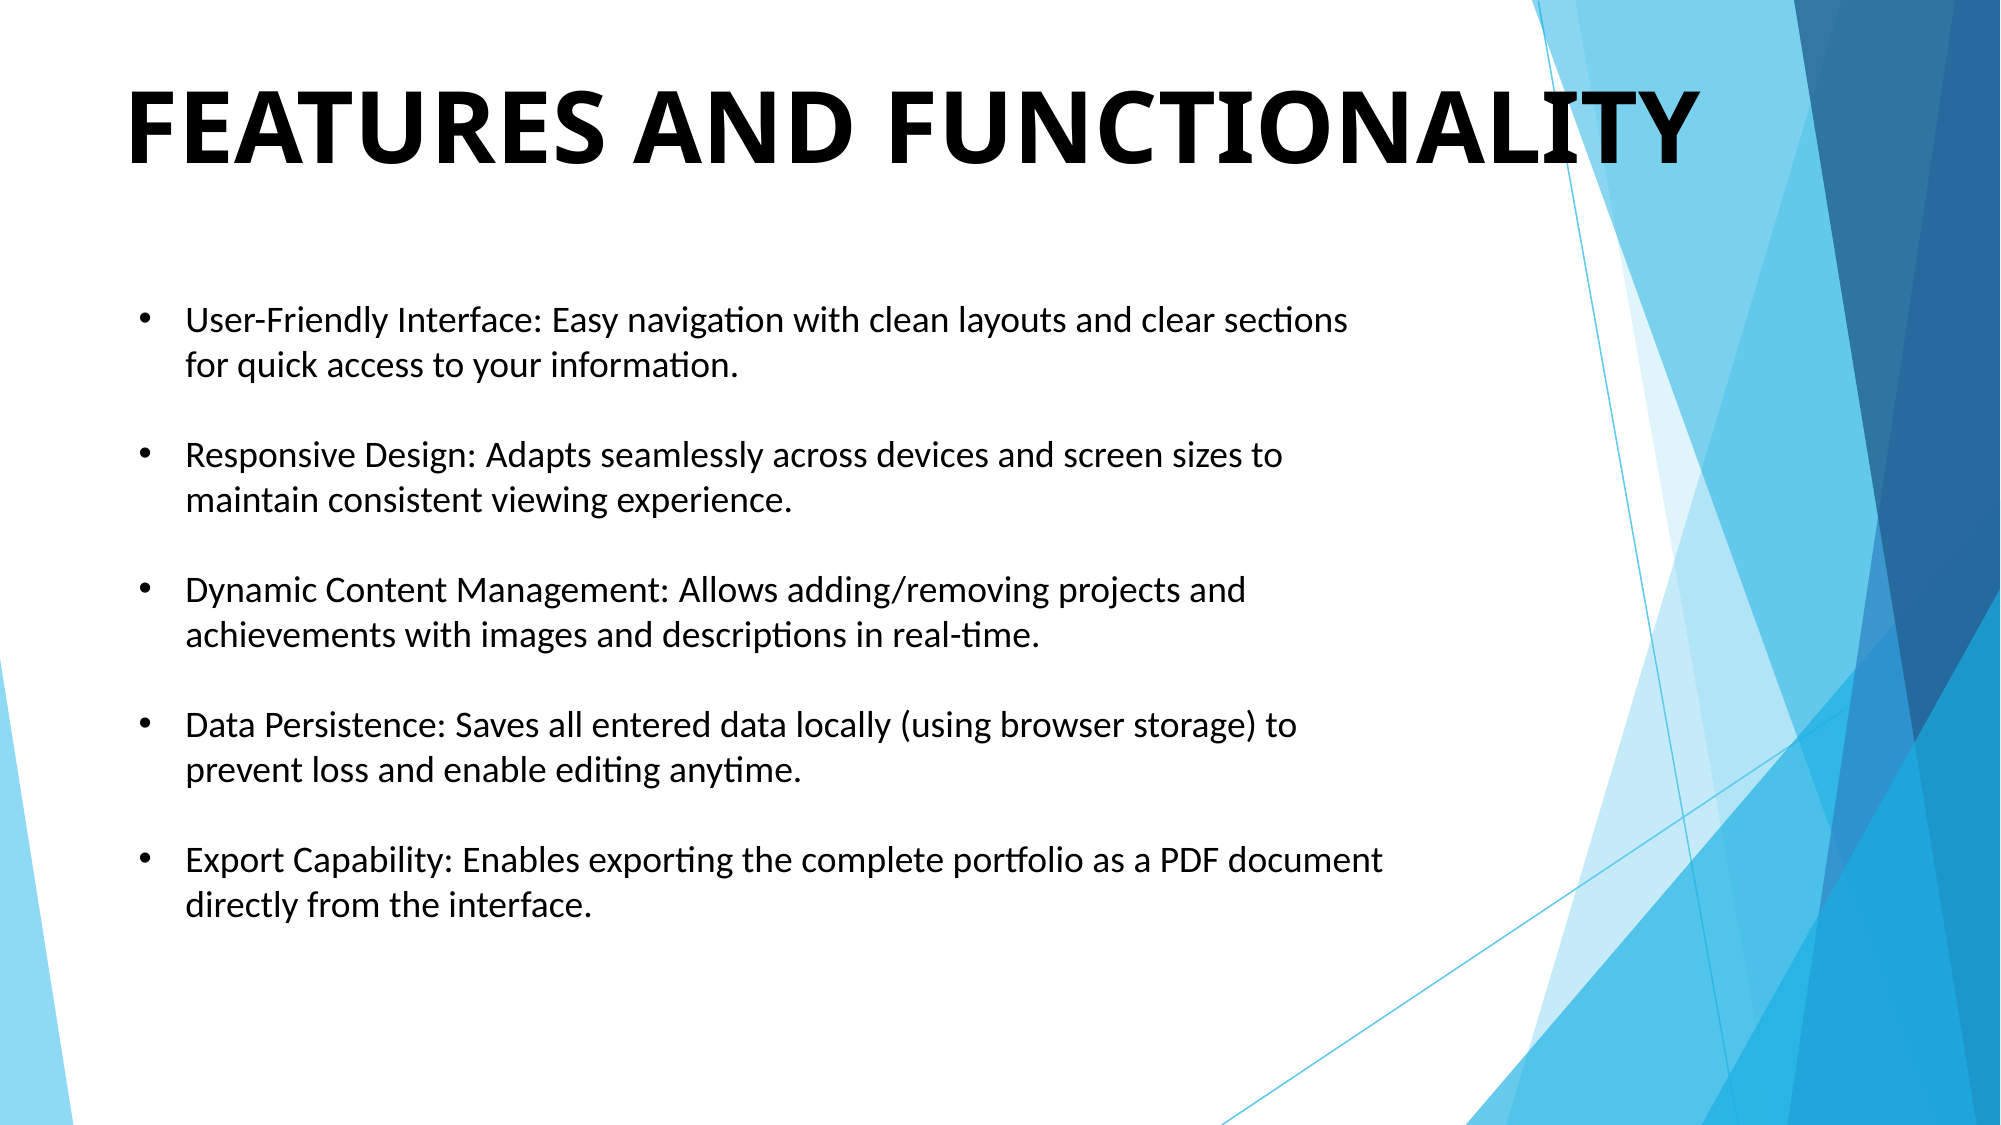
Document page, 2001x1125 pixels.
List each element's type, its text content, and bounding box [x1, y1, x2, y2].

title FEATURES AND FUNCTIONALITY [123, 63, 1877, 182]
text_box User-Friendly Interface: Easy navigation with clean layouts and clear sections for quick access to your information. Responsive Design: Adapts seamlessly across devices and screen sizes to maintain consistent viewing experience. Dynamic Content Management: Allows adding/removing projects and achievements with images and descriptions in real-time. Data Persistence: Saves all entered data locally (using browser storage) to prevent loss and enable editing anytime. Export Capability: Enables exporting the complete portfolio as a PDF document directly from the interface. [123, 287, 1413, 933]
